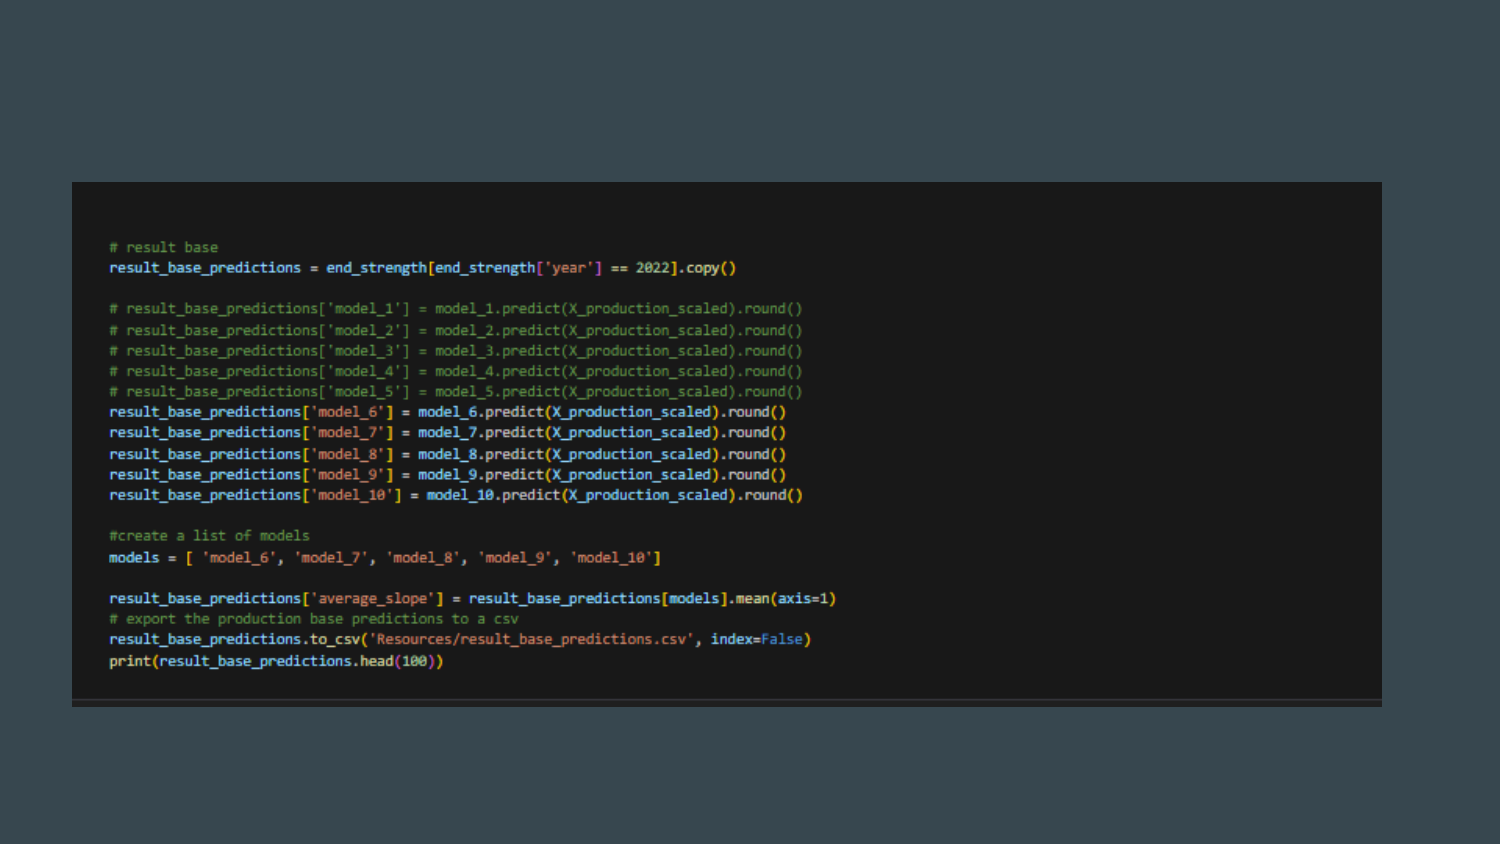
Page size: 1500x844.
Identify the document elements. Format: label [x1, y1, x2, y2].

picture [72, 182, 1382, 707]
